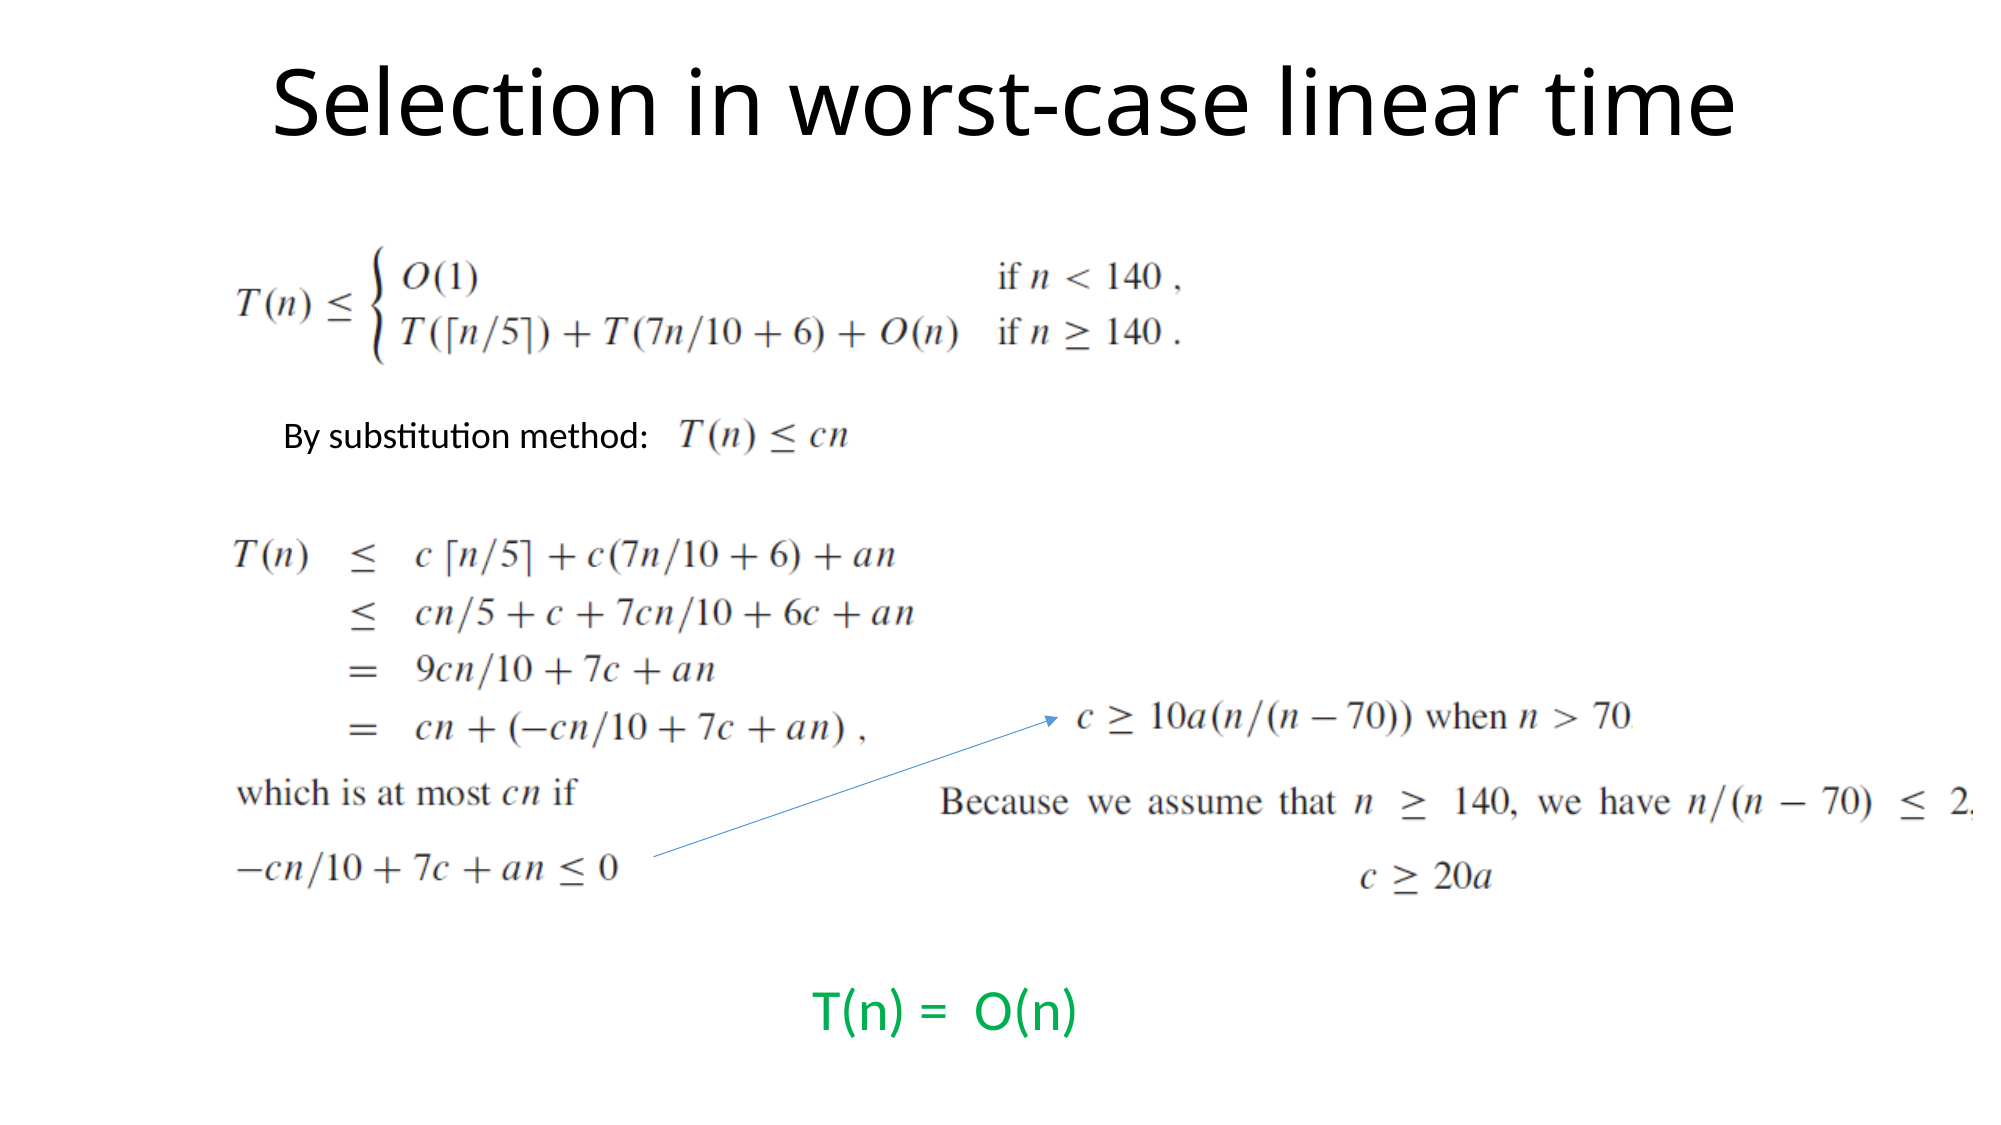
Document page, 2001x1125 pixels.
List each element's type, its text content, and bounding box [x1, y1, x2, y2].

picture [1072, 694, 1633, 740]
picture [1352, 855, 1498, 902]
picture [1059, 782, 1973, 824]
picture [228, 520, 935, 754]
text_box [258, 403, 856, 464]
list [228, 234, 1196, 373]
title Selection in worst-case linear time [143, 0, 1868, 215]
text_box T(n) = O(n) [797, 965, 1095, 1050]
picture [228, 777, 623, 893]
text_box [653, 717, 1059, 857]
